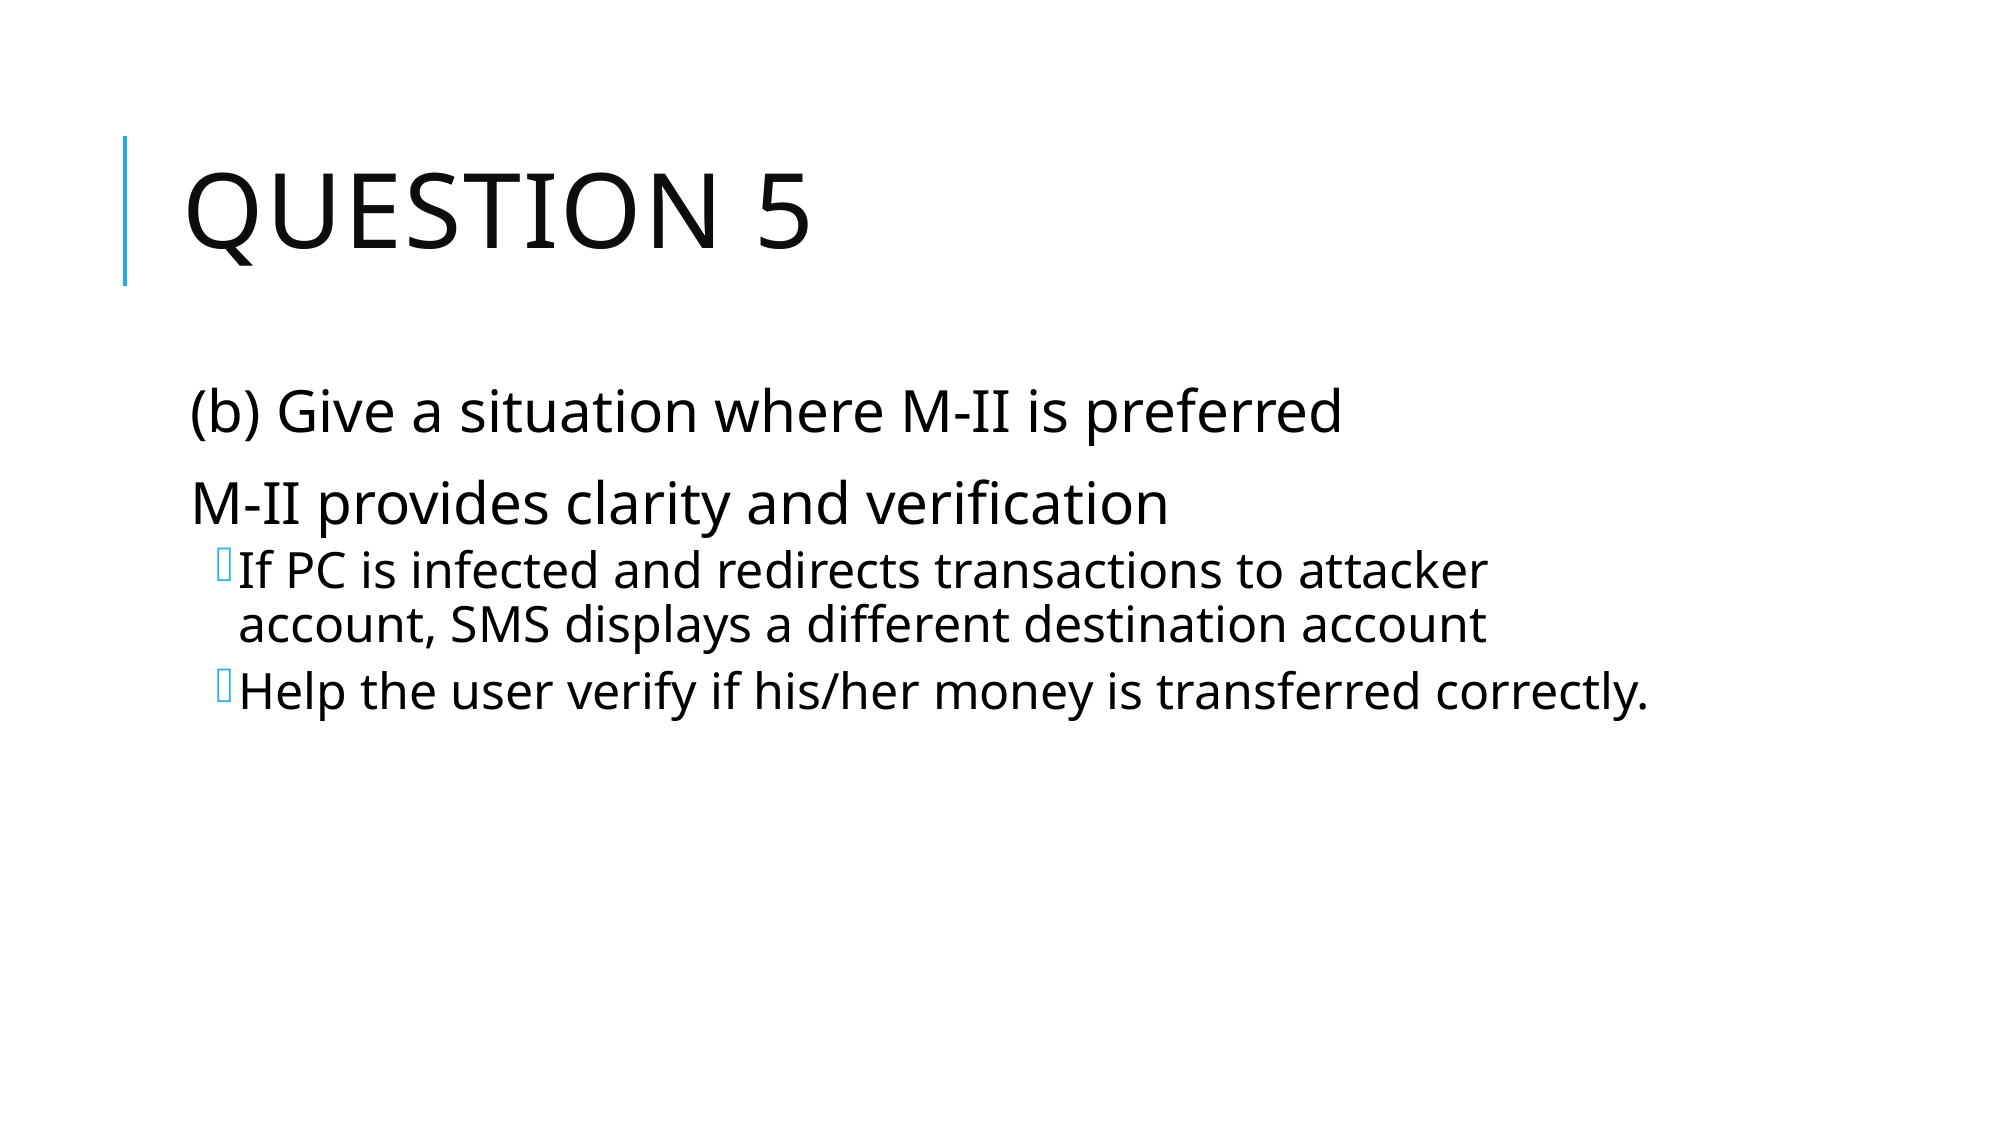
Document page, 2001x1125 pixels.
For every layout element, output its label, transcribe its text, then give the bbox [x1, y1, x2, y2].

title Question 5 [168, 96, 1763, 342]
list (b) Give a situation where M-II is preferred M-II provides clarity and verification If PC is infected and redirects transactions to attacker account, SMS displays a different destination account Help the user verify if his/her money is transferred correctly. [168, 375, 1763, 1035]
